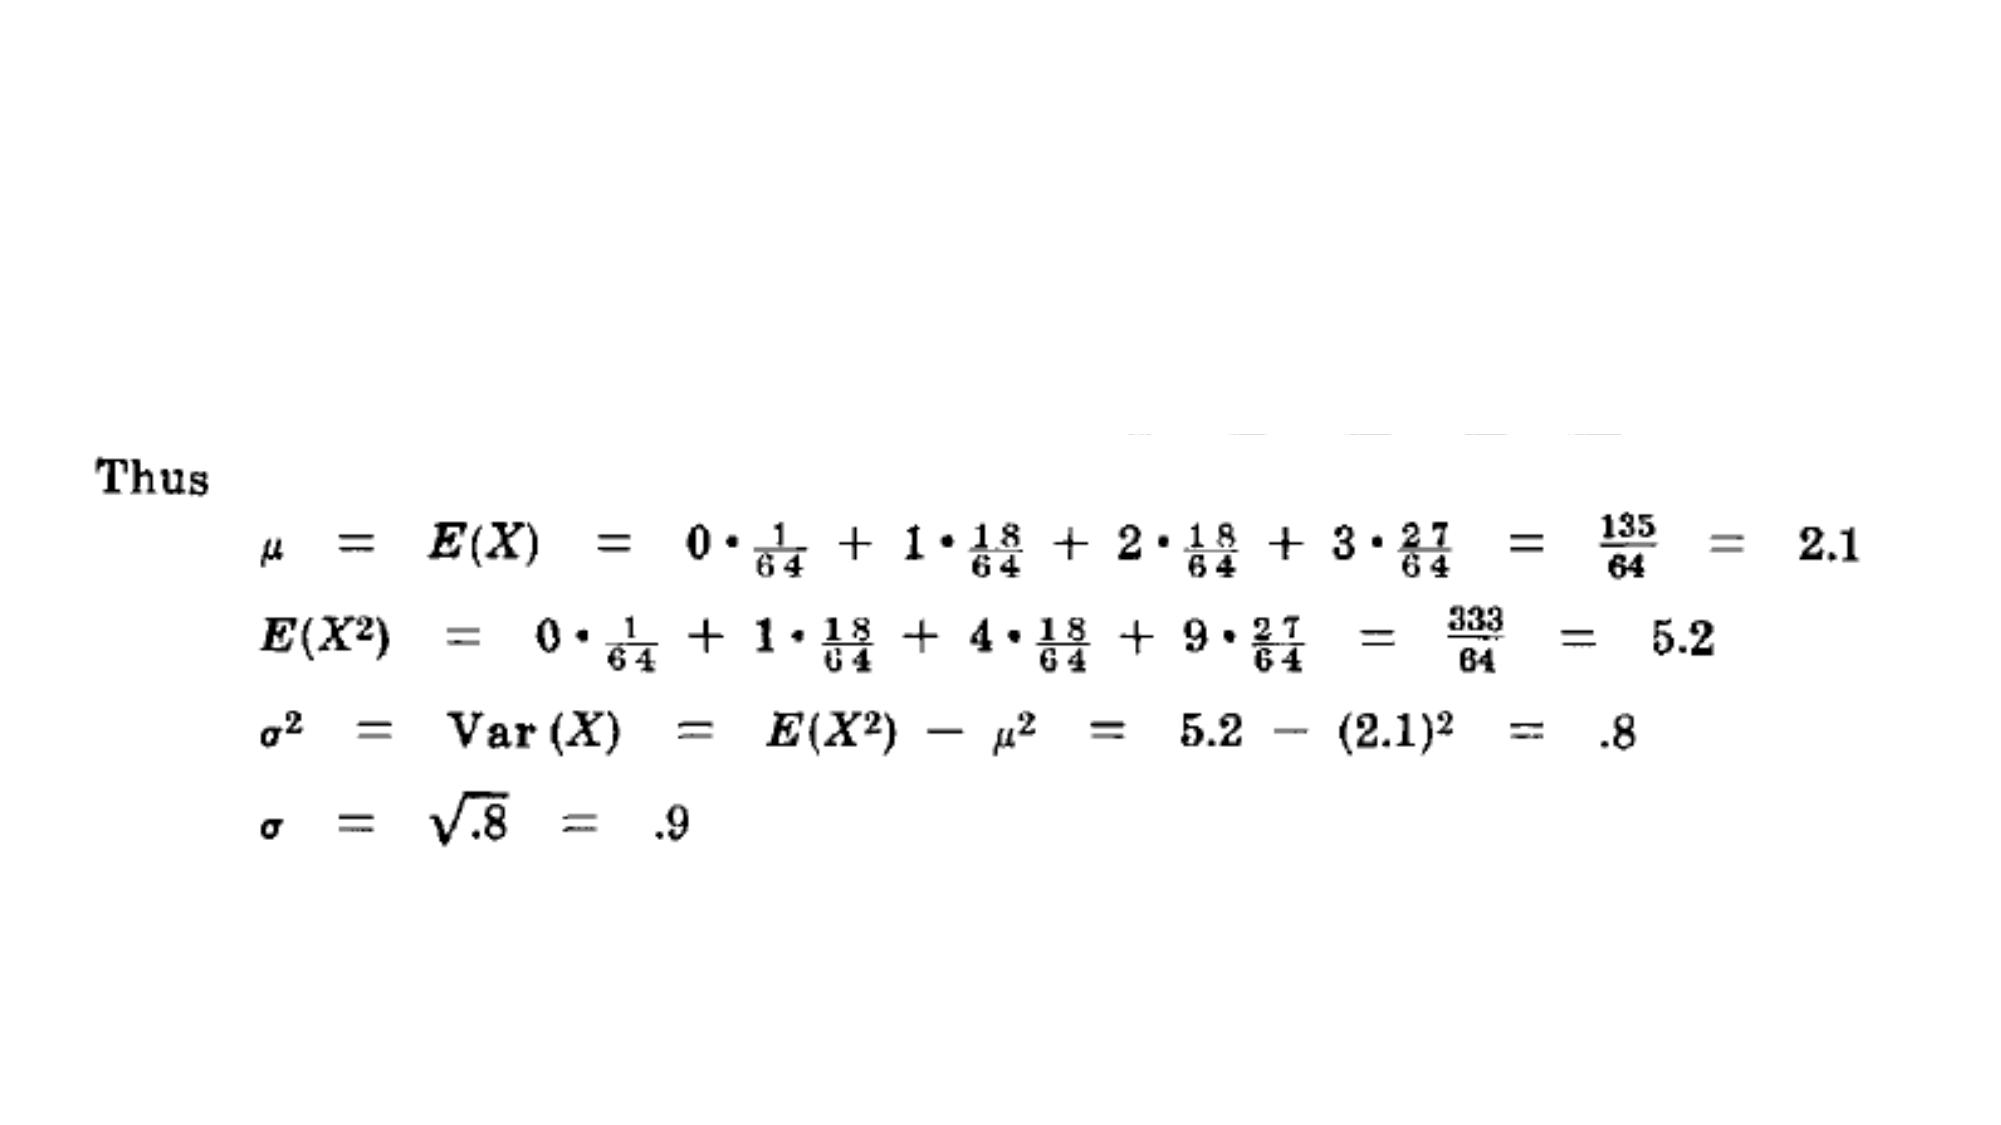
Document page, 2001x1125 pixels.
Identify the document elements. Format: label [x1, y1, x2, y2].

list [53, 434, 2000, 916]
